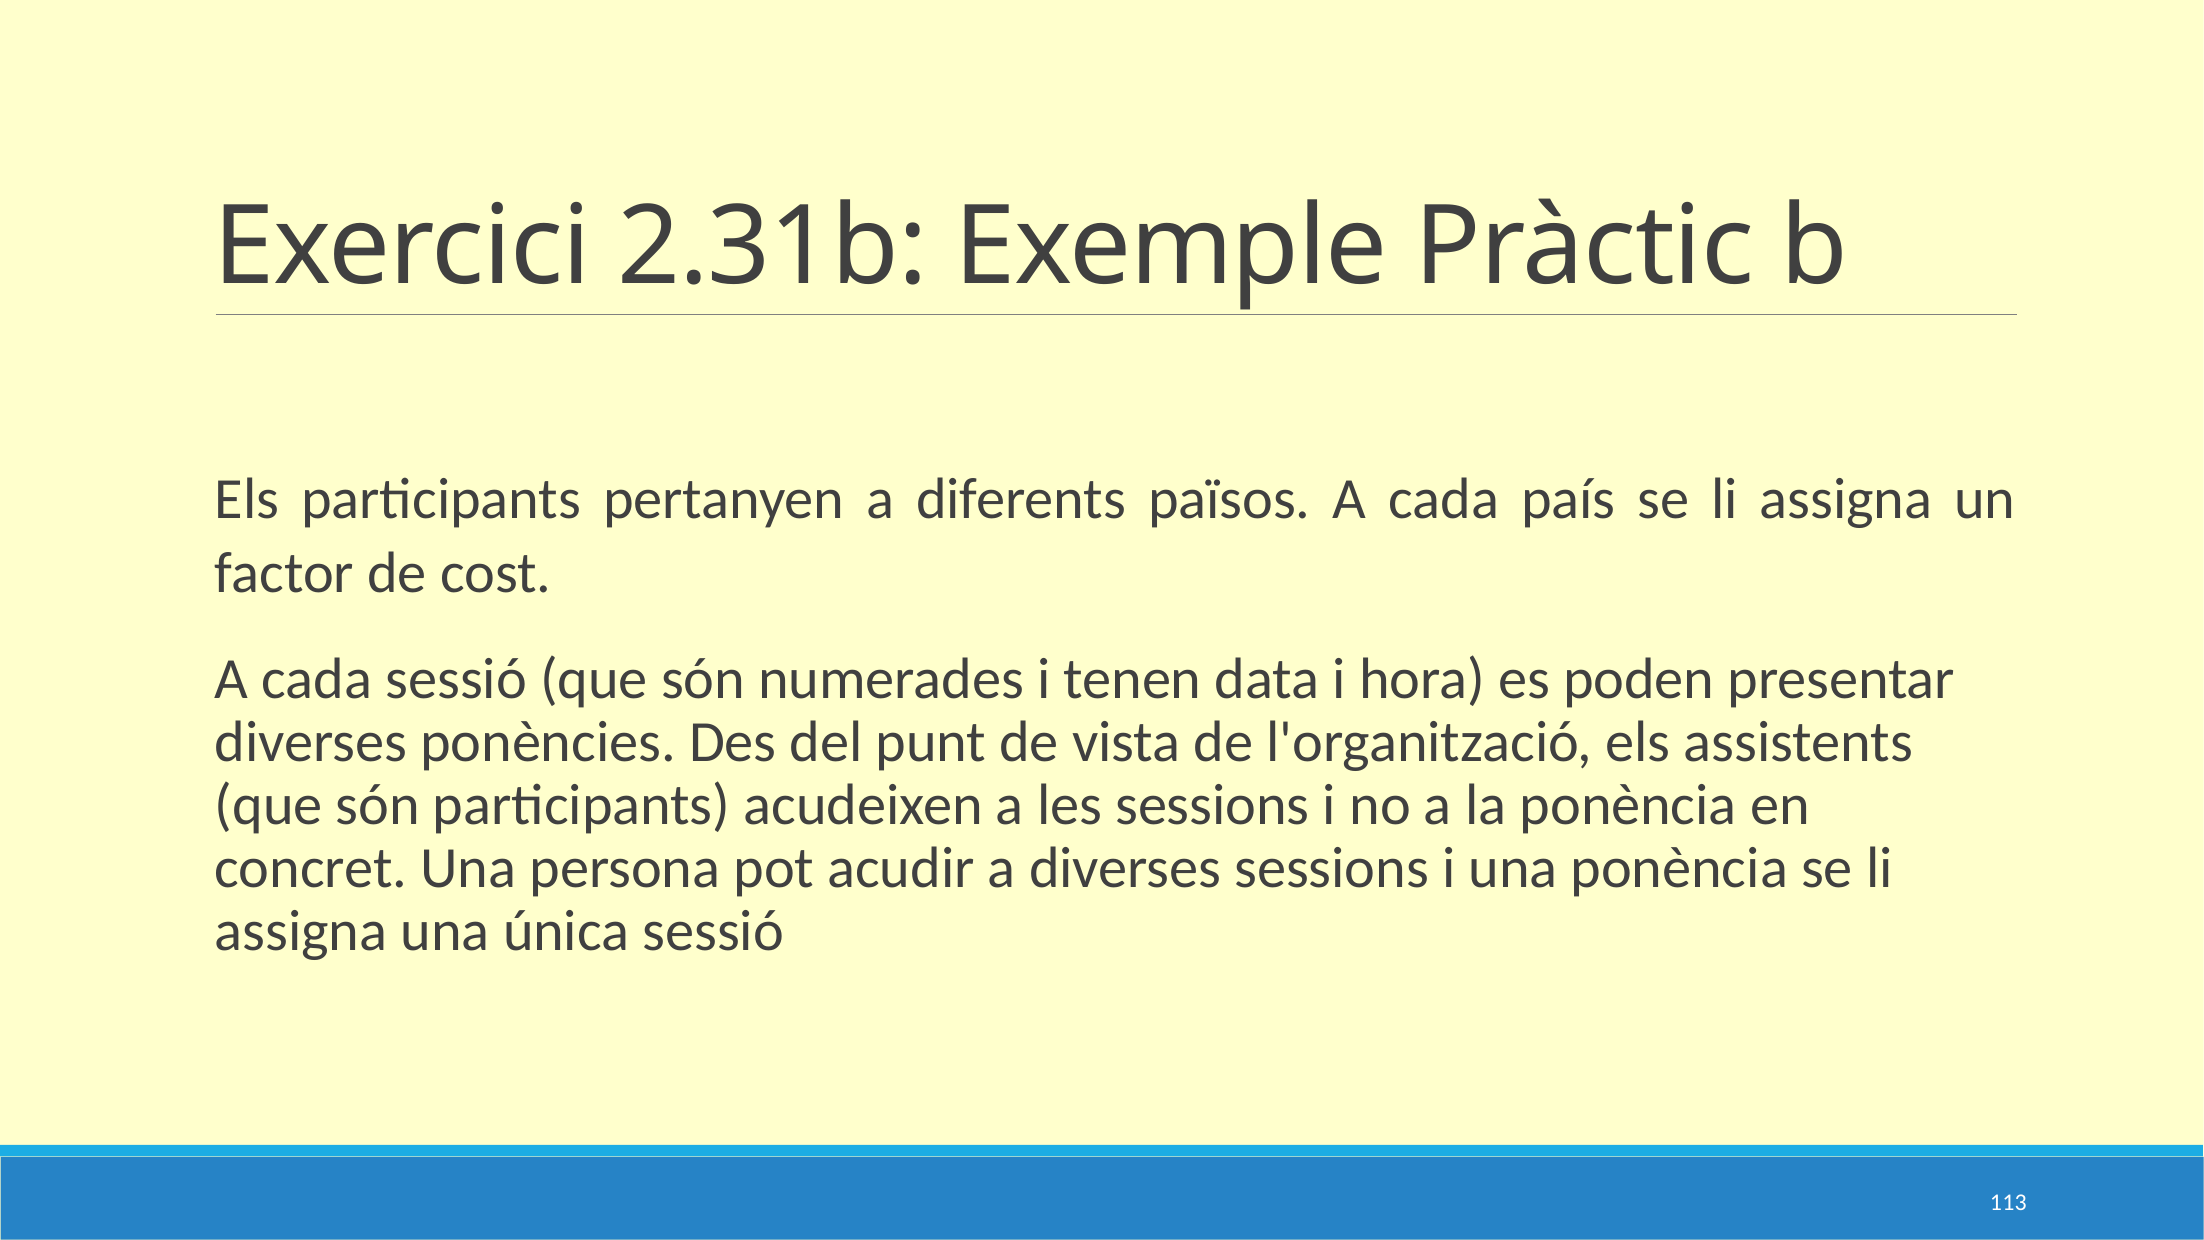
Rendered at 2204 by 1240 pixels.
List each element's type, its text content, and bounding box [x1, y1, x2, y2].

slide_number 113 [1789, 1167, 2027, 1234]
title Exercici 2.31b: Exemple Pràctic b [198, 51, 2017, 314]
list Els participants pertanyen a diferents països. A cada país se li assigna un factor de cost. A cada sessió (que són numerades i tenen data i hora) es poden presentar diverses ponències. Des del punt de vista de l'organització, els assistents (que són participants) acudeixen a les sessions i no a la ponència en concret. Una persona pot acudir a diverses sessions i una ponència se li assigna una única sessió [198, 333, 2017, 1061]
